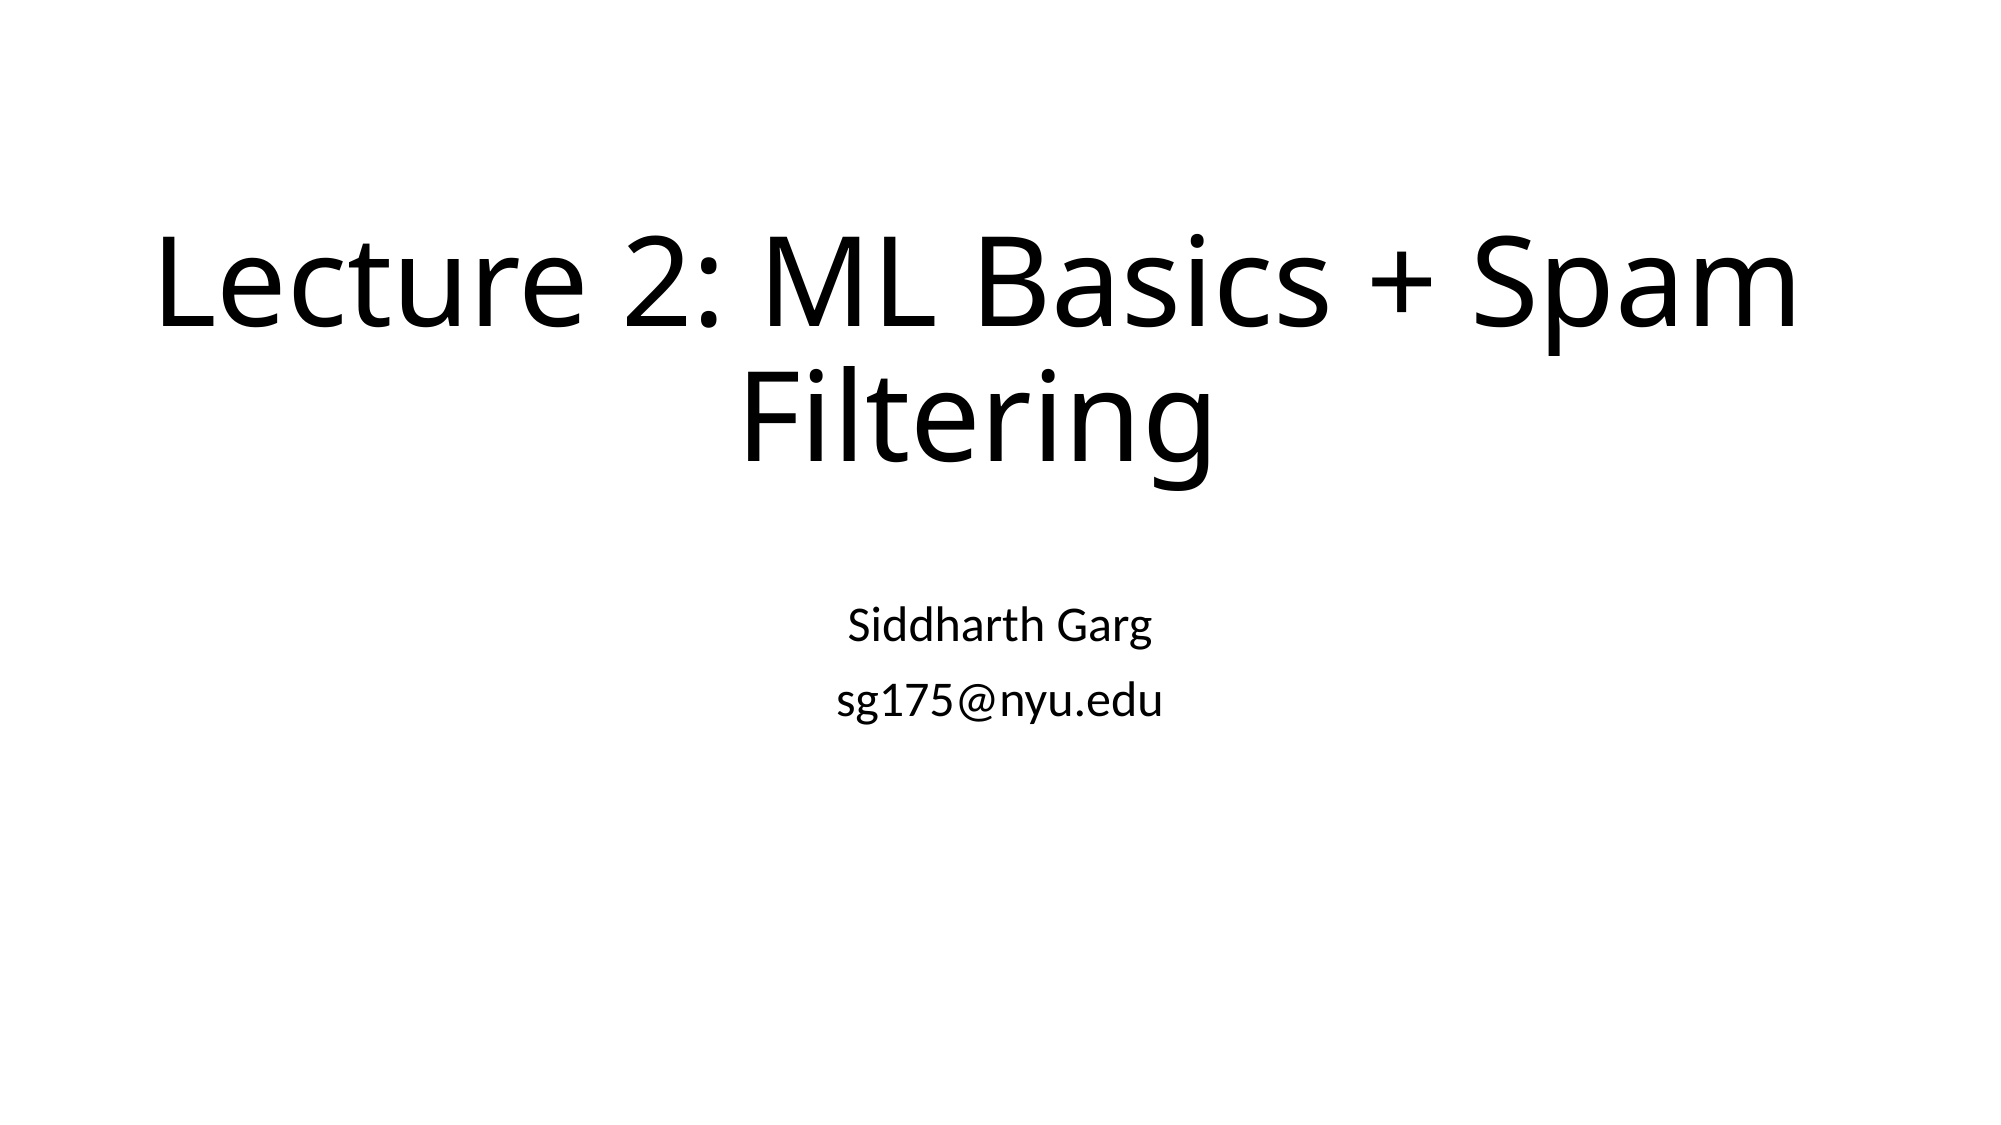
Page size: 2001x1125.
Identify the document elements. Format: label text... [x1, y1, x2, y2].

subtitle Siddharth Garg sg175@nyu.edu [249, 590, 1750, 863]
title Lecture 2: ML Basics + Spam Filtering [54, 103, 1901, 496]
